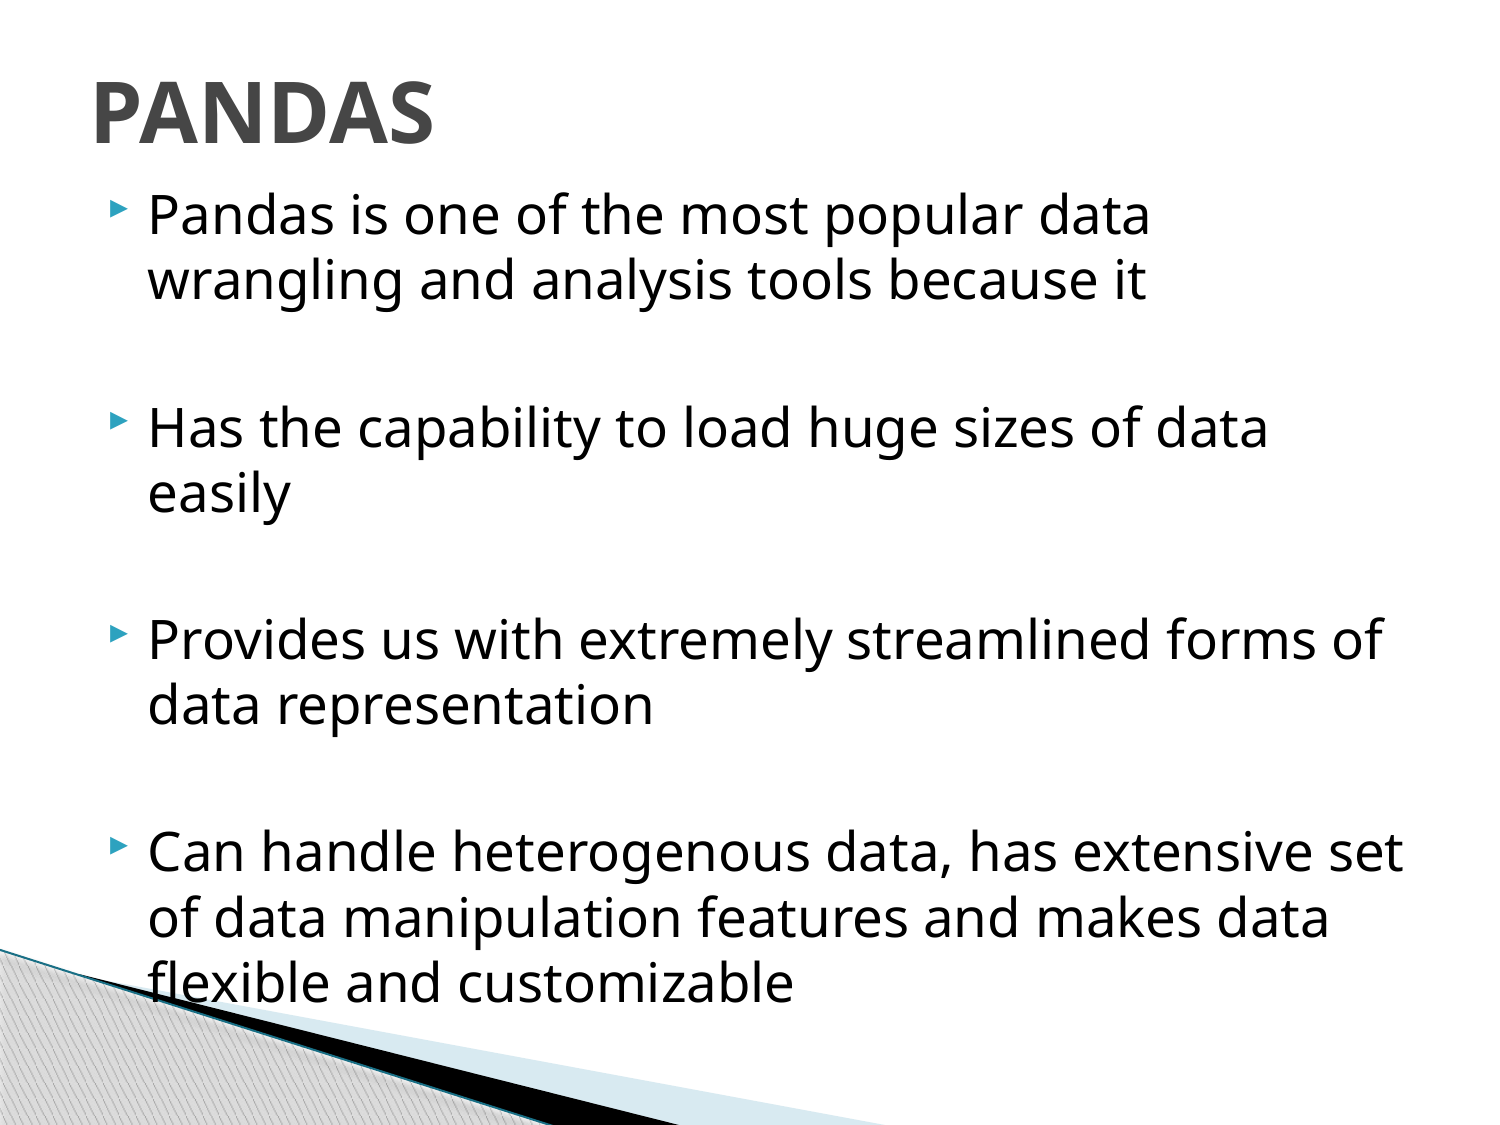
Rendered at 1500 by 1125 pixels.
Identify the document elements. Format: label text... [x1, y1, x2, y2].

title PANDAS [75, 45, 1425, 173]
list Pandas is one of the most popular data wrangling and analysis tools because it Has the capability to load huge sizes of data easily Provides us with extremely streamlined forms of data representation Can handle heterogenous data, has extensive set of data manipulation features and makes data flexible and customizable [75, 173, 1425, 1024]
